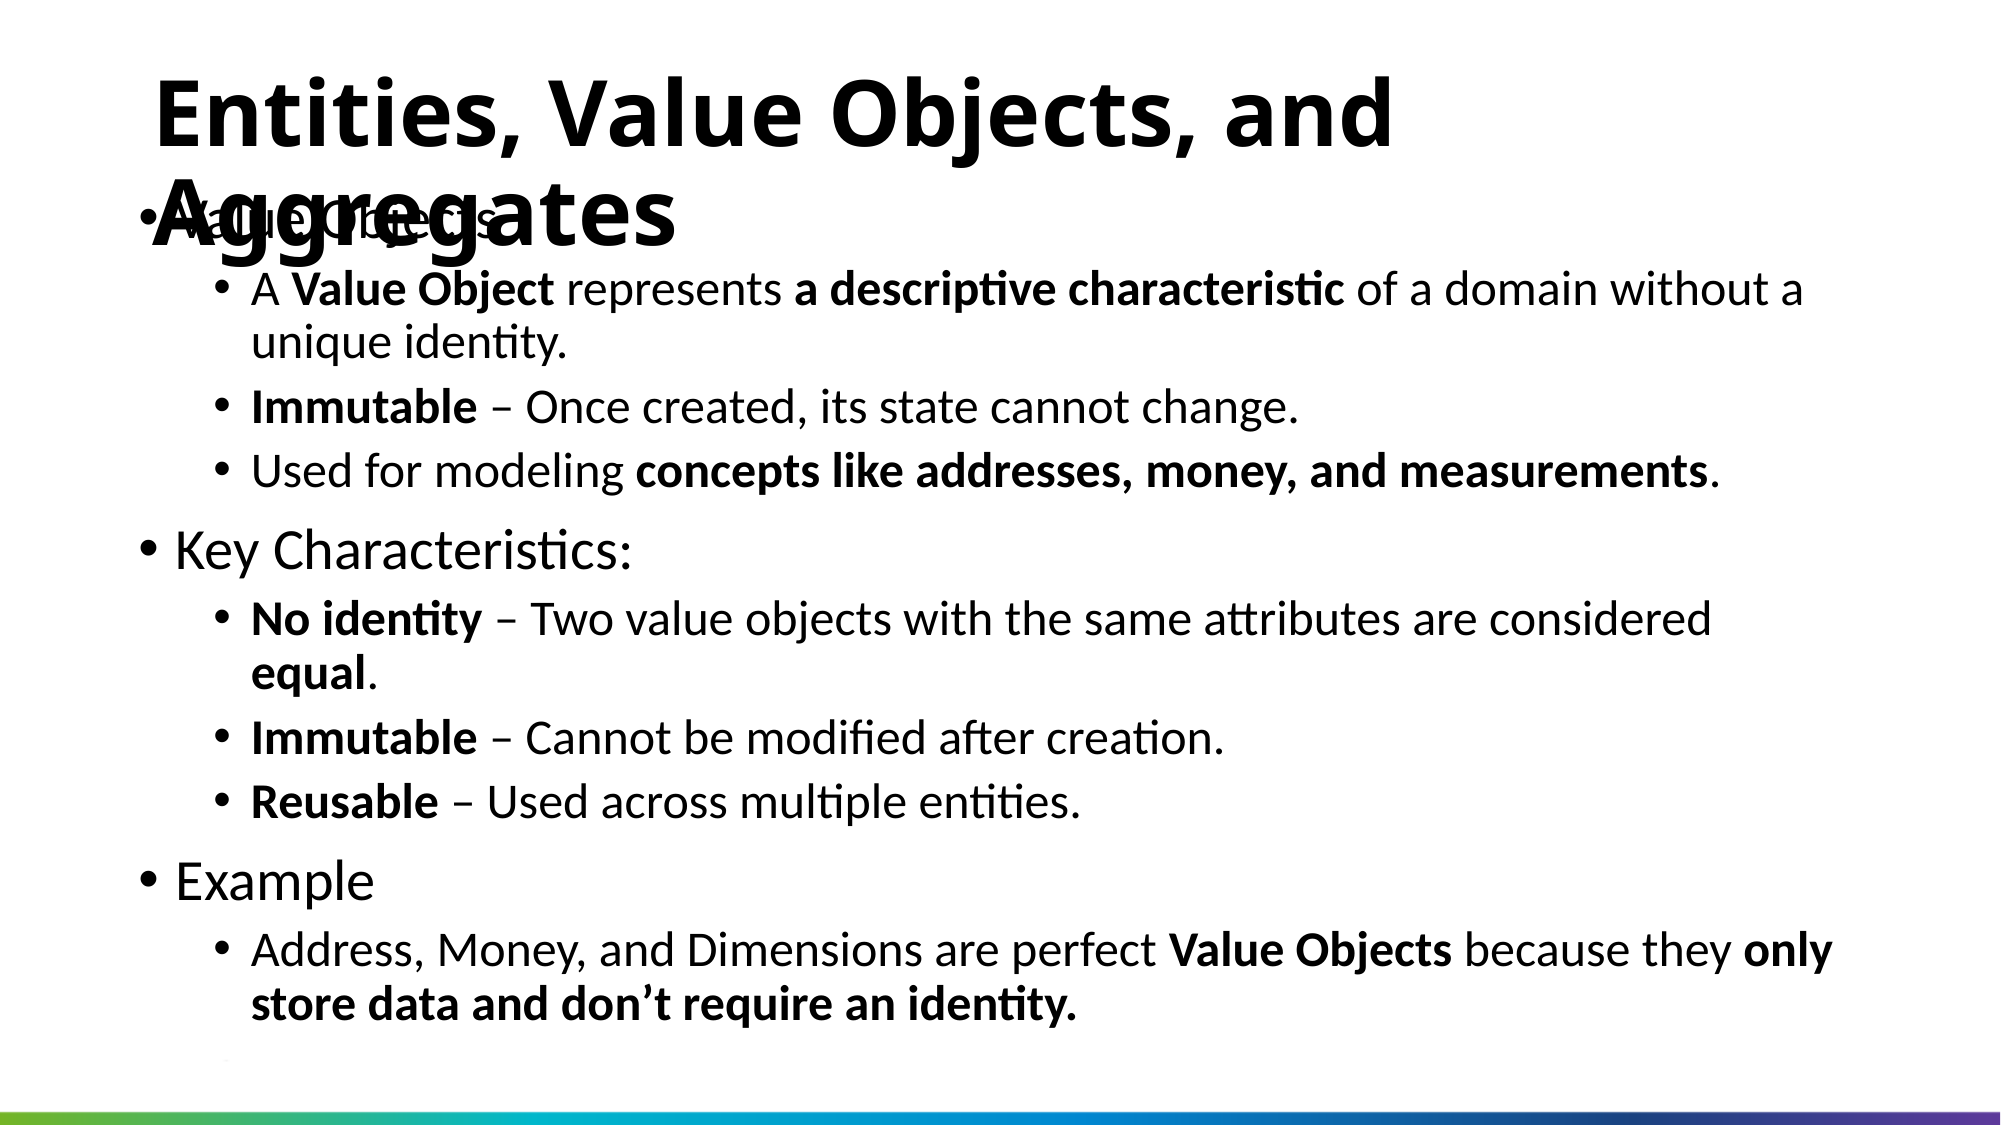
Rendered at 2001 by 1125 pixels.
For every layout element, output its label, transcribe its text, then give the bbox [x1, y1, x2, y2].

picture [0, 0, 2001, 1125]
text_box Entities, Value Objects, and Aggregates [137, 59, 1863, 278]
text_box Value Objects A Value Object represents a descriptive characteristic of a domain without a unique identity. Immutable – Once created, its state cannot change. Used for modeling concepts like addresses, money, and measurements. Key Characteristics: No identity – Two value objects with the same attributes are considered equal. Immutable – Cannot be modified after creation. Reusable – Used across multiple entities. Example Address, Money, and Dimensions are perfect Value Objects because they only store data and don’t require an identity. [123, 181, 1849, 895]
